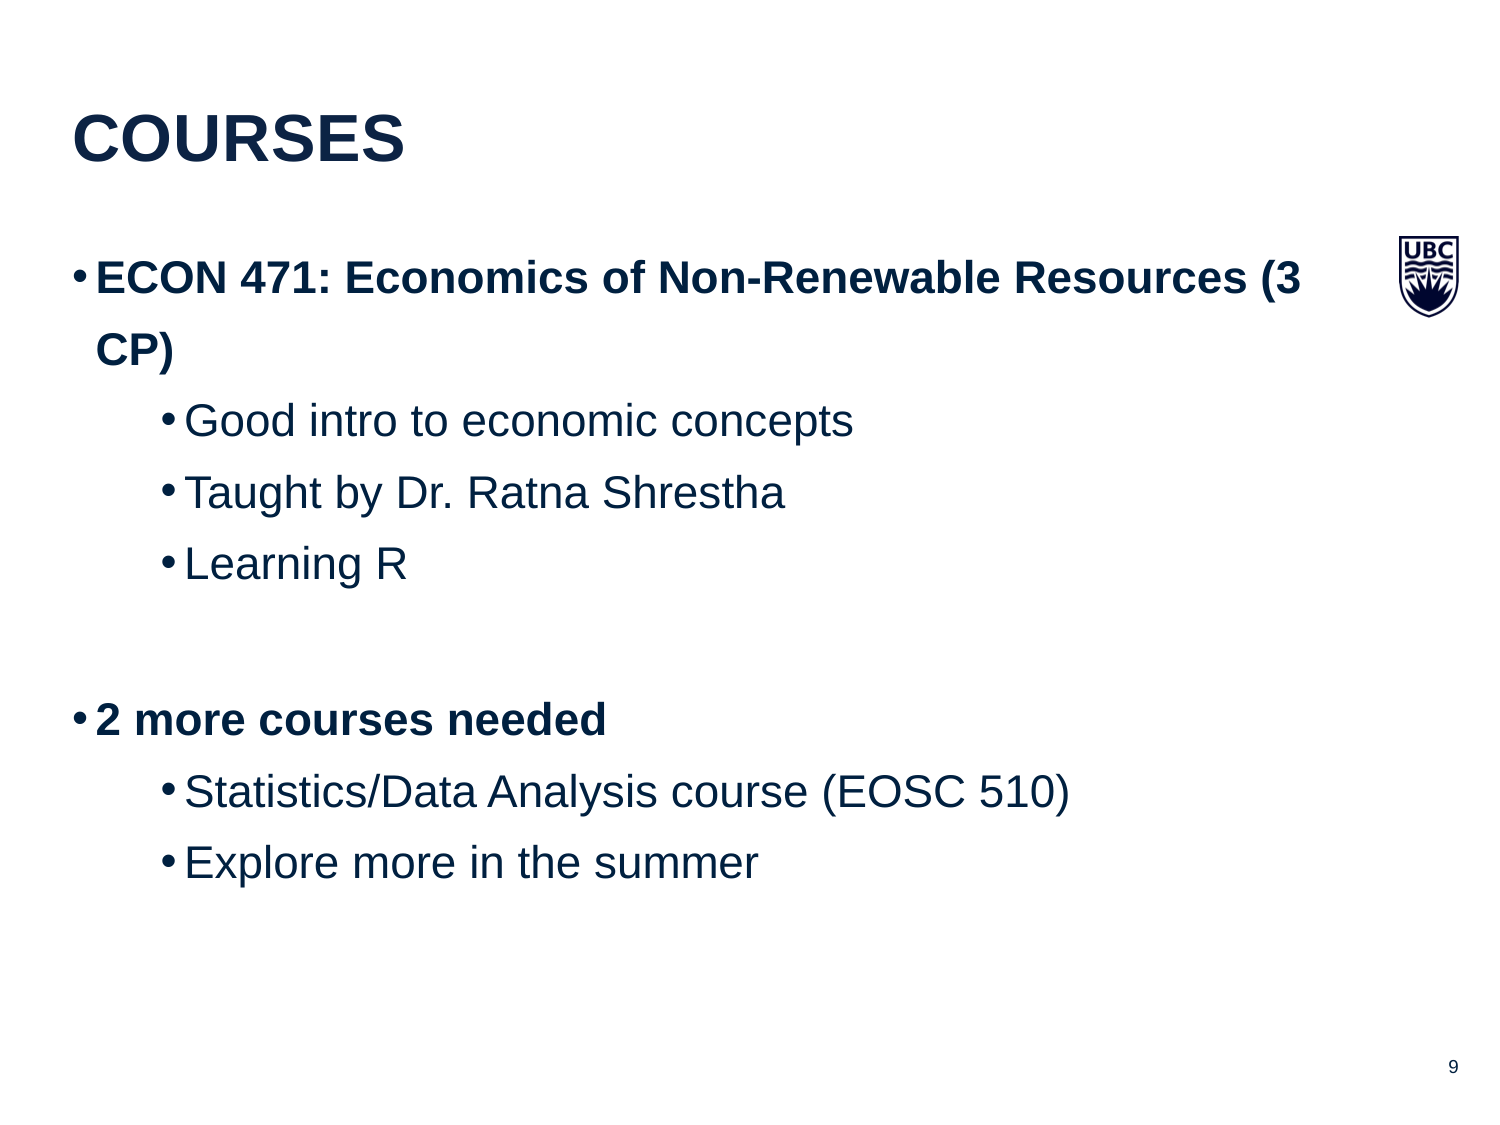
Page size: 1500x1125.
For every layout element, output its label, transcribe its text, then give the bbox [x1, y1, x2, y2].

list ECON 471: Economics of Non-Renewable Resources (3 CP) Good intro to economic concepts Taught by Dr. Ratna Shrestha Learning R 2 more courses needed Statistics/Data Analysis course (EOSC 510) Explore more in the summer [72, 231, 1329, 1087]
picture [1399, 236, 1459, 318]
list courses [72, 101, 1329, 205]
